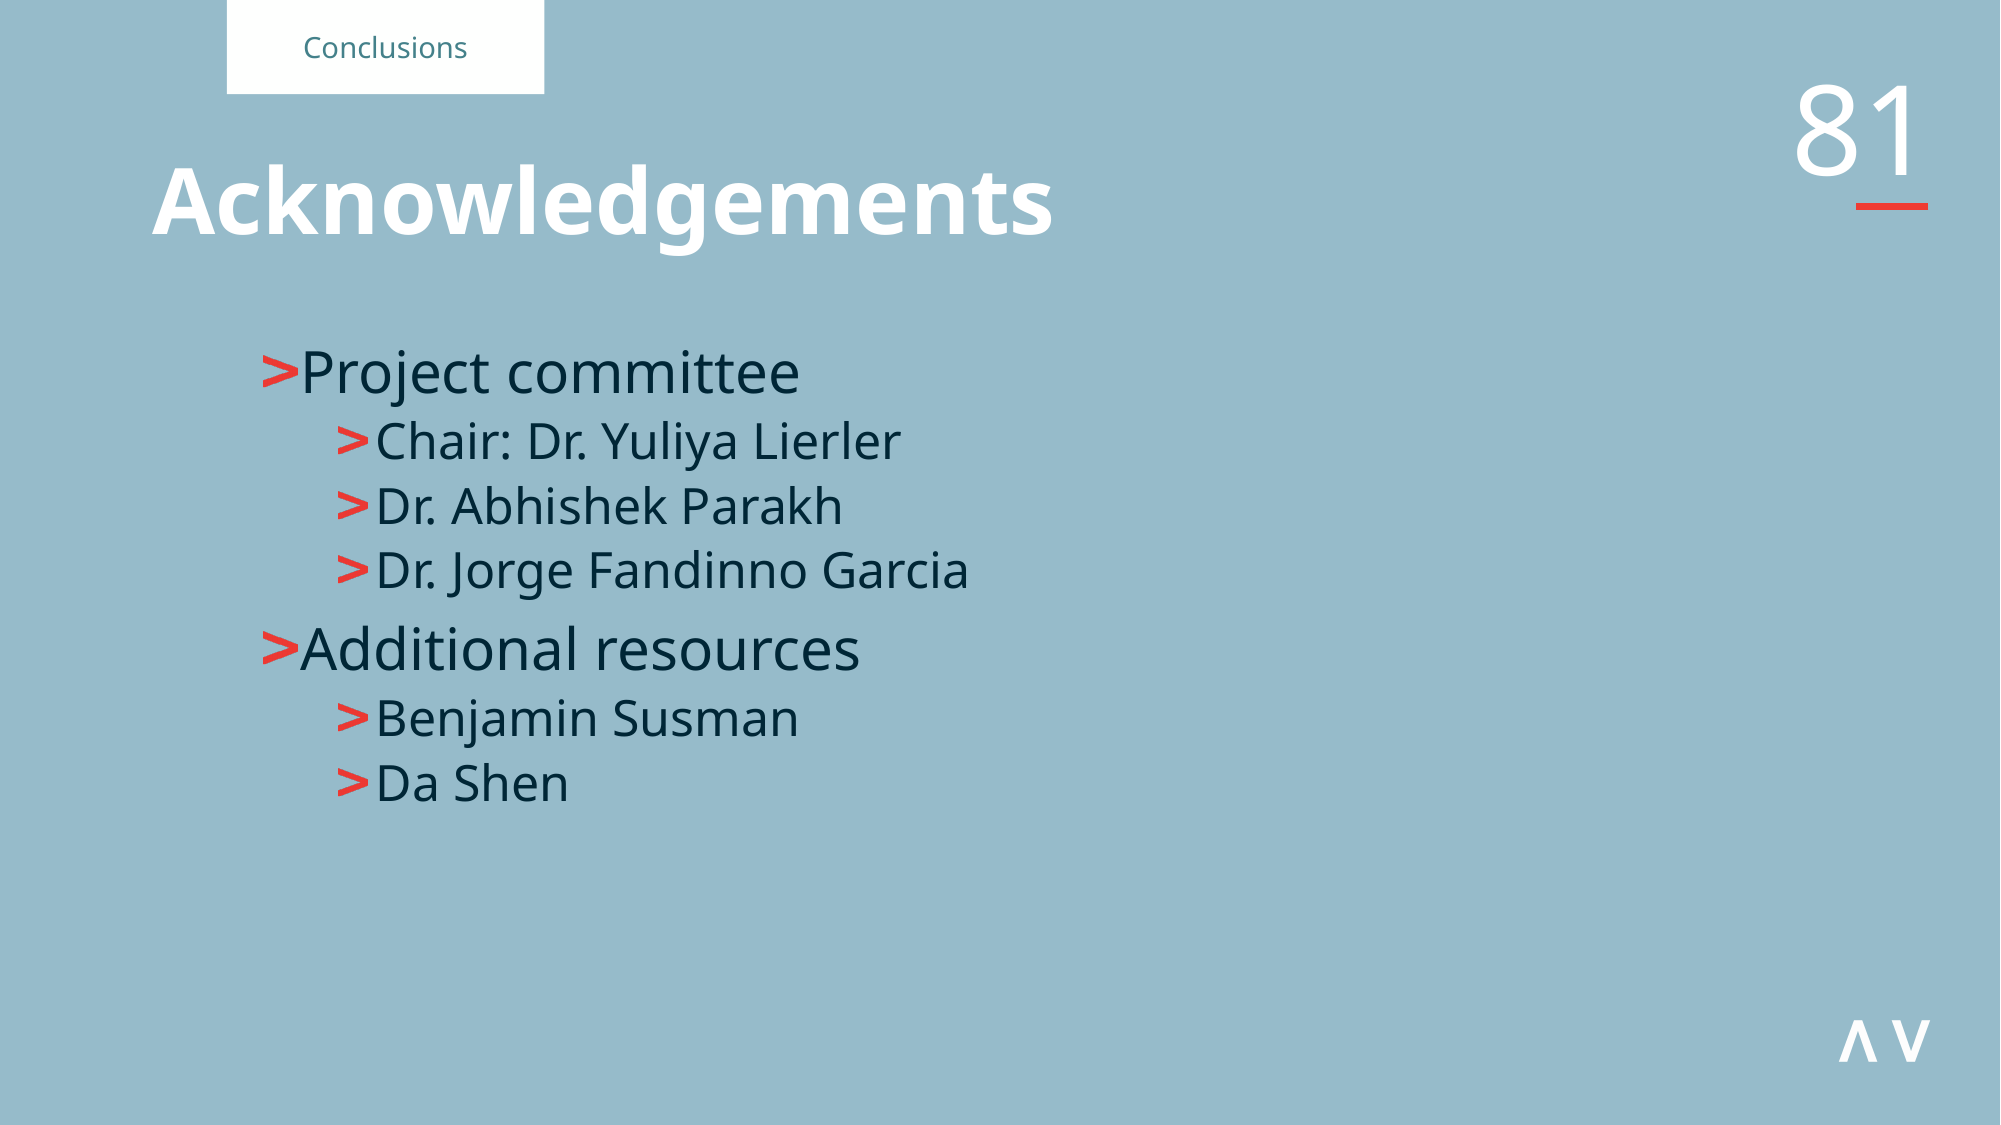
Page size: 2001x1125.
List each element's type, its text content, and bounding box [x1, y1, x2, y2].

picture [338, 426, 368, 455]
list Conclusions [244, 16, 528, 81]
picture [338, 703, 368, 732]
picture [263, 355, 298, 388]
picture [338, 768, 368, 797]
picture [263, 631, 298, 665]
picture [338, 555, 368, 584]
picture [338, 491, 368, 520]
list Project committee Chair: Dr. Yuliya Lierler Dr. Abhishek Parakh Dr. Jorge Fandinno Garcia Additional resources Benjamin Susman Da Shen [248, 335, 1863, 1014]
title Acknowledgements [137, 106, 1428, 304]
picture [1835, 1013, 1934, 1069]
